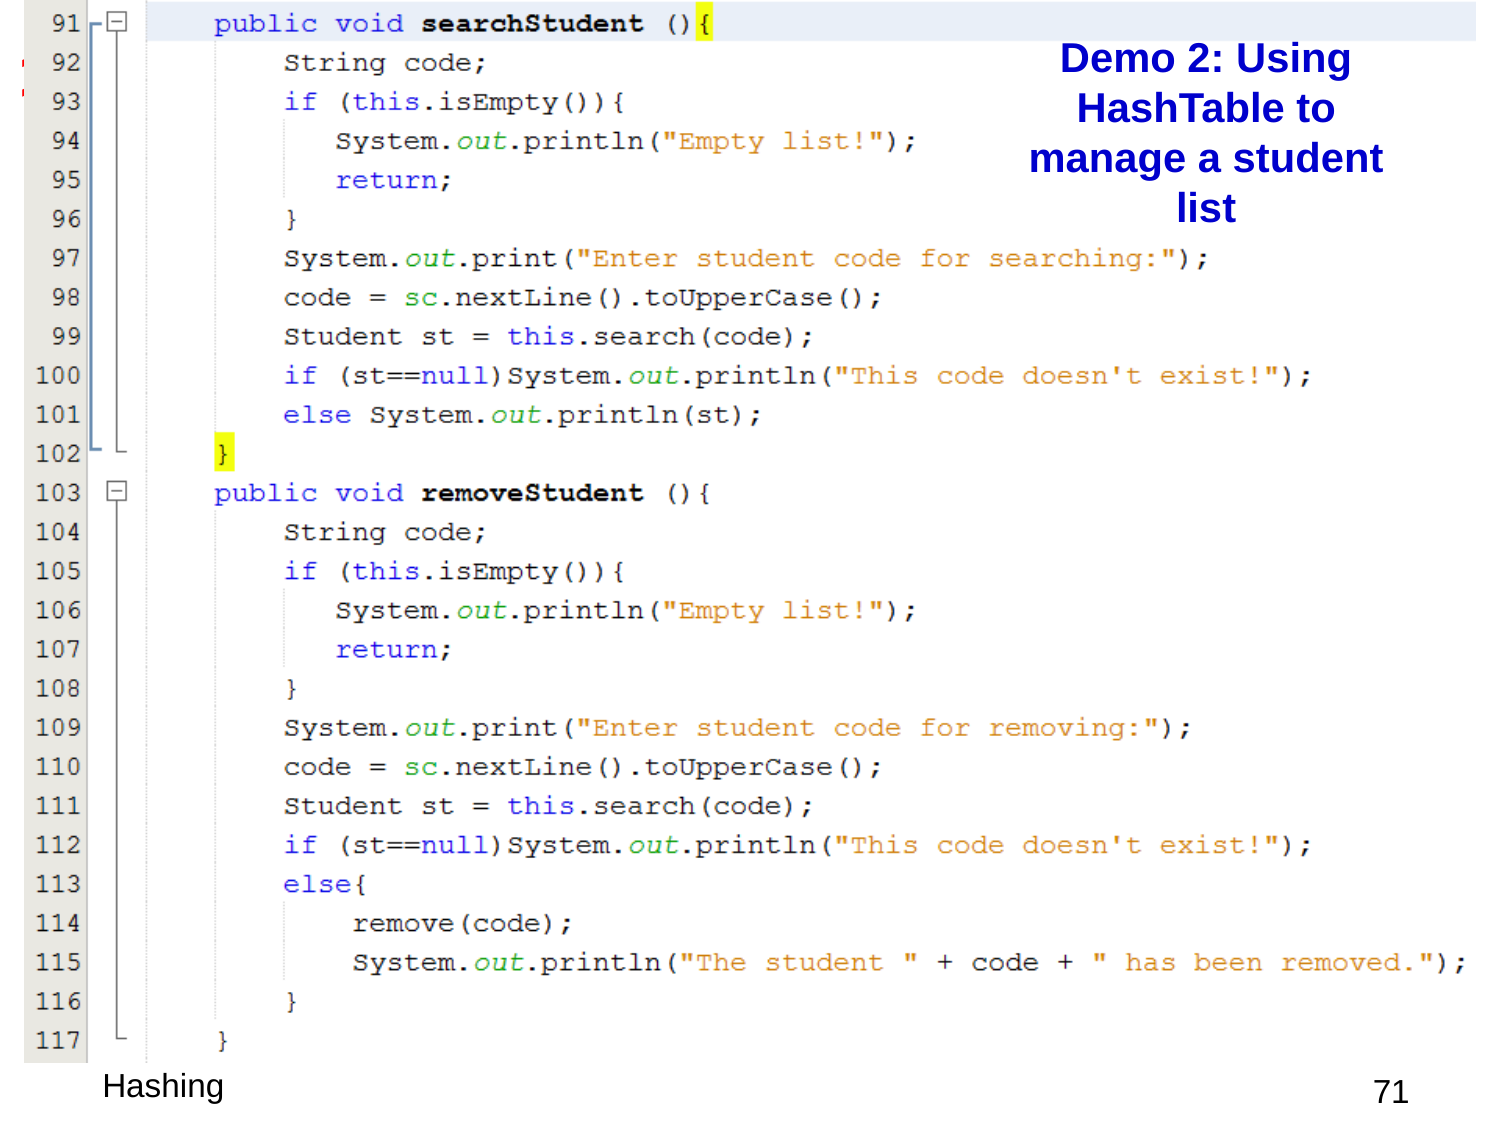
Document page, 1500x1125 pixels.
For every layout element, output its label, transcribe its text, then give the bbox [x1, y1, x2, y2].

slide_number 71 [1324, 1072, 1426, 1101]
picture [23, 0, 1476, 1063]
